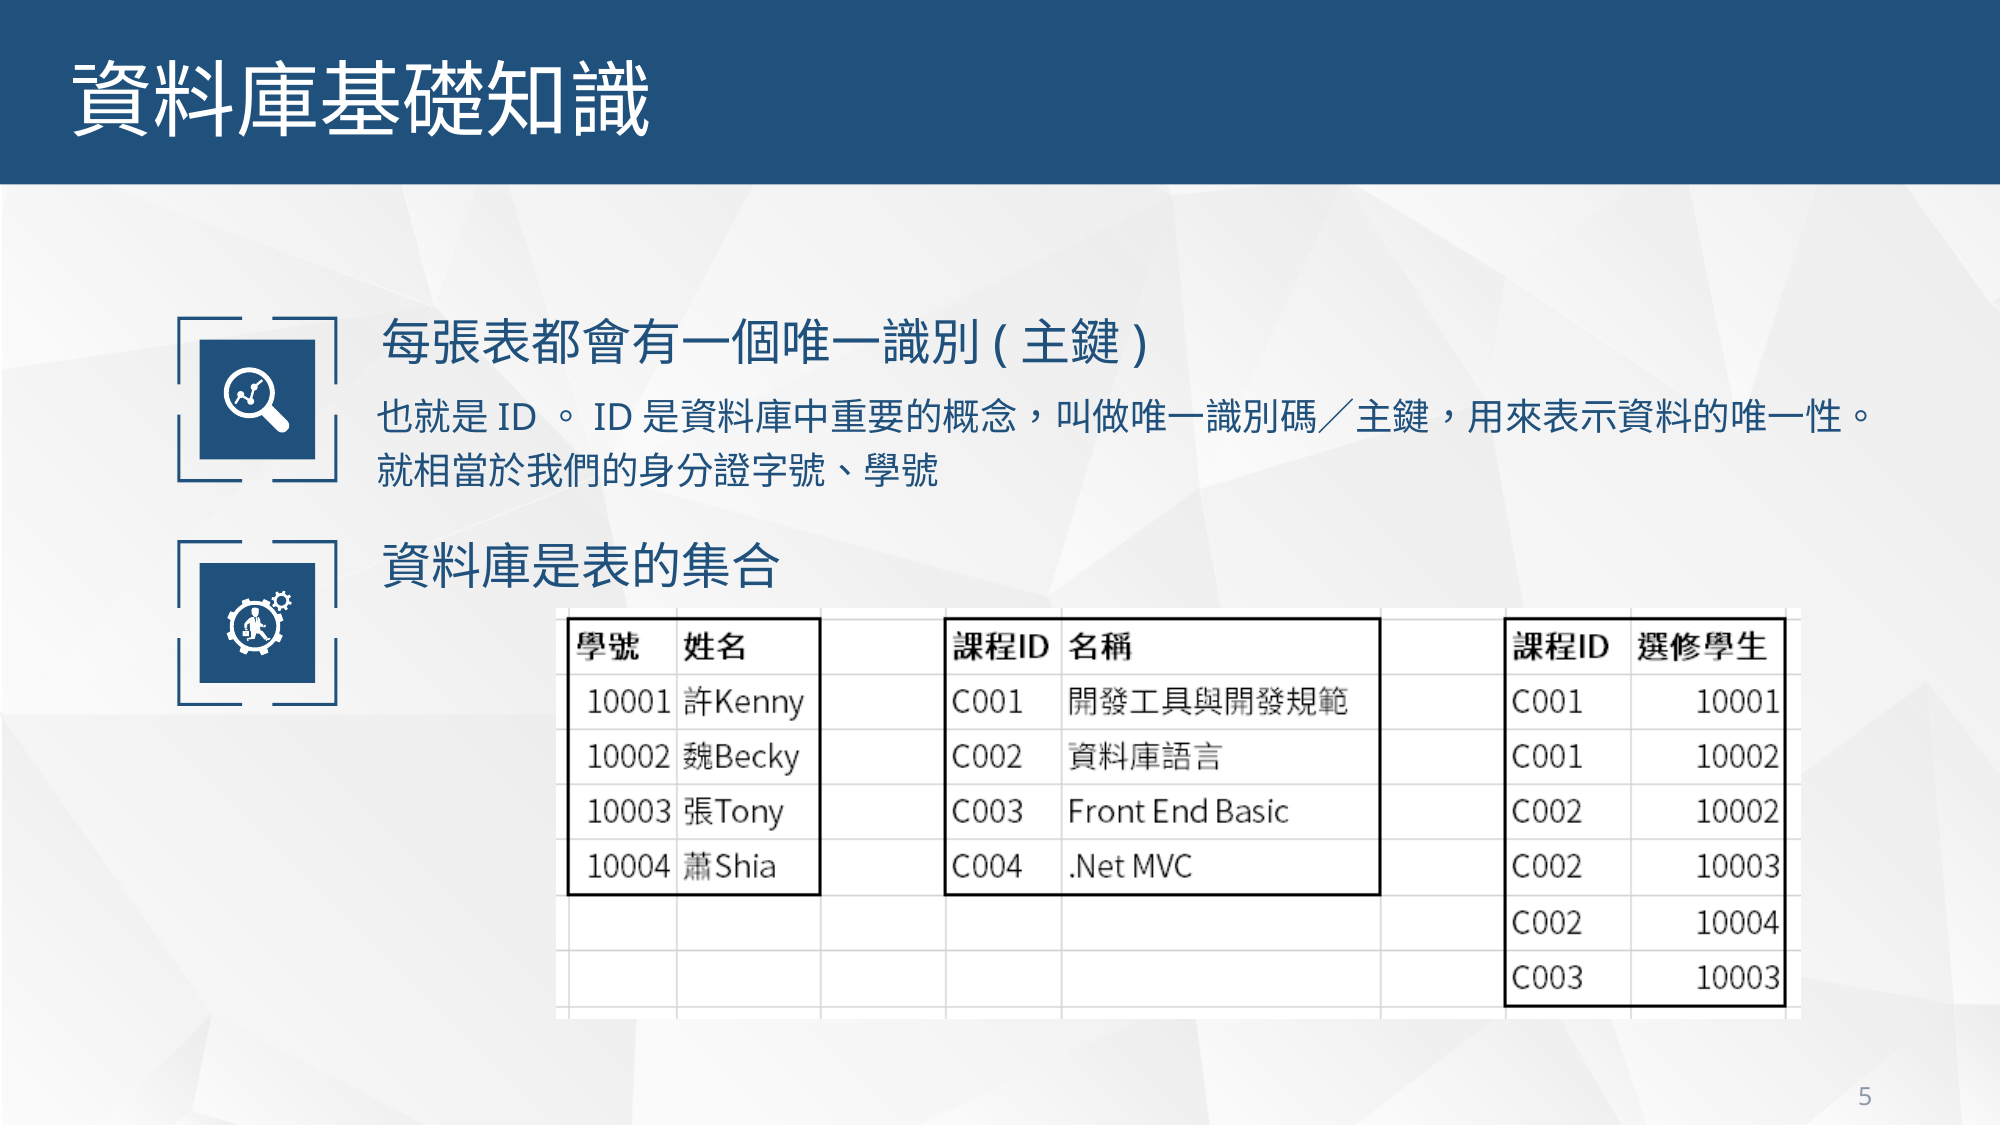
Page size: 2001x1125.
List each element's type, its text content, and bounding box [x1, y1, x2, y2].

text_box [177, 540, 338, 706]
text_box 每張表都會有一個唯一識別(主鍵) [366, 302, 1189, 376]
text_box 也就是ID。ID是資料庫中重要的概念，叫做唯一識別碼／主鍵，用來表示資料的唯一性。就相當於我們的身分證字號、學號 [361, 376, 1859, 499]
list 資料庫基礎知識 [55, 51, 1945, 133]
picture [0, 0, 2001, 1125]
text_box 資料庫是表的集合 [366, 527, 894, 602]
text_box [177, 316, 338, 483]
